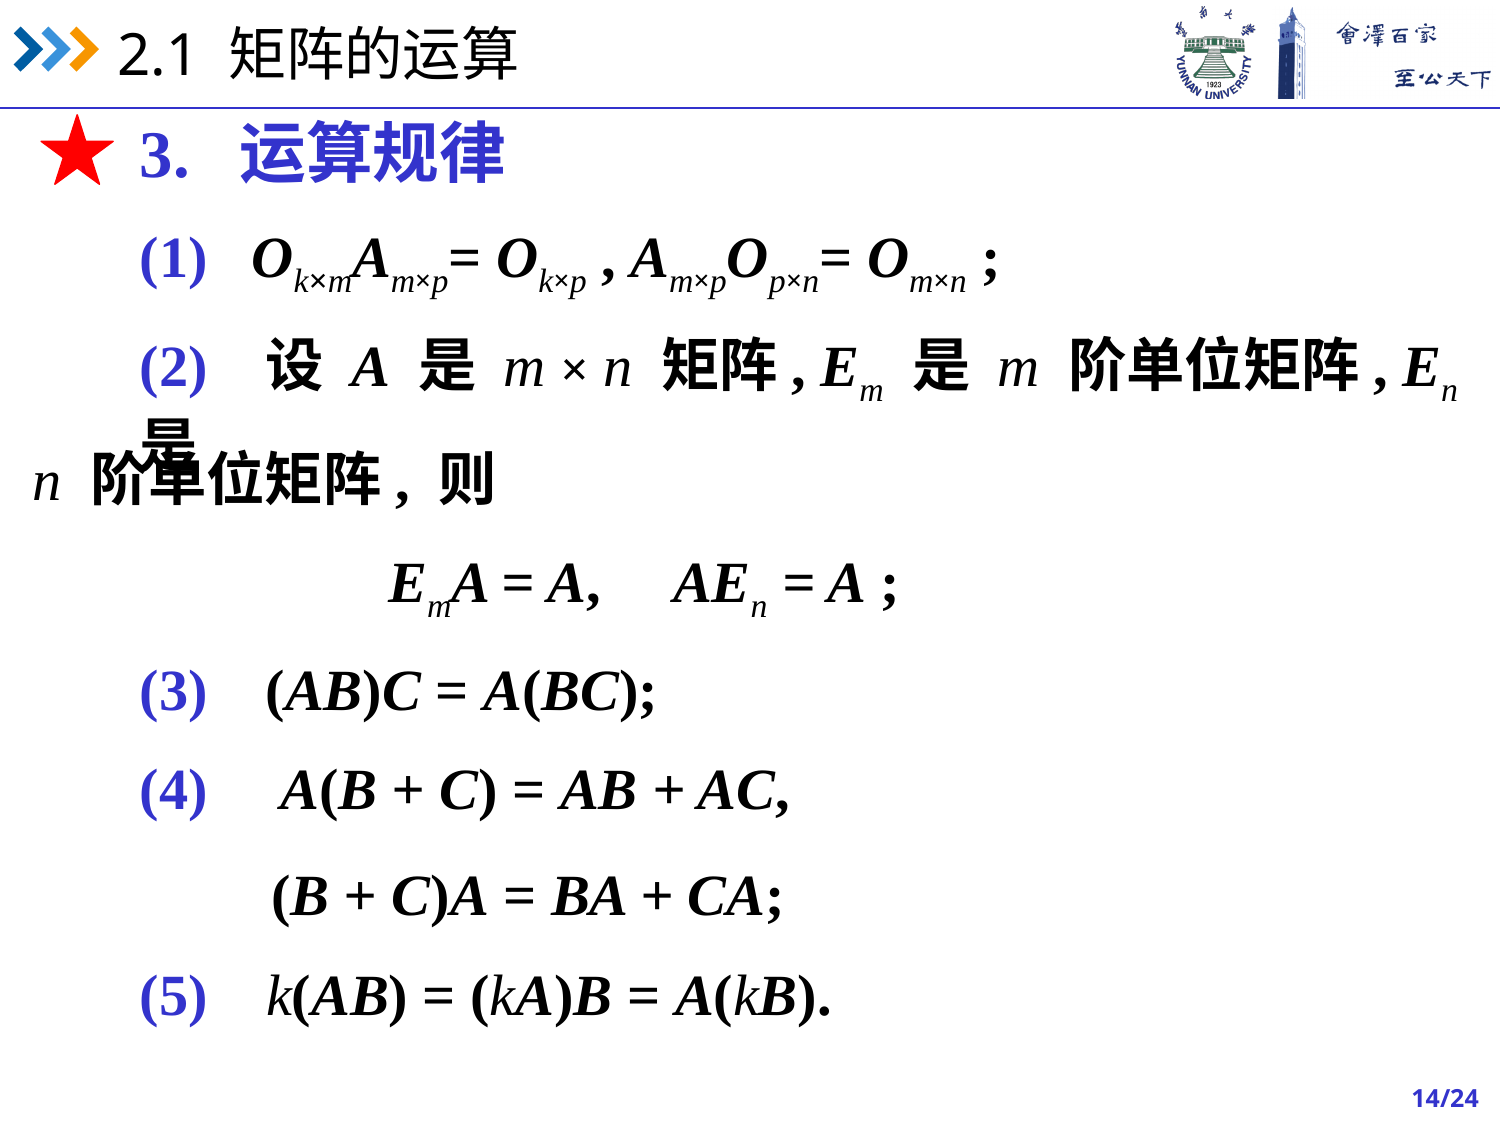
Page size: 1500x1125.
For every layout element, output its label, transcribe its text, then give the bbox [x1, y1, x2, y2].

text_box (3) (AB)C = A(BC); (4) A(B + C) = AB + AC, [124, 644, 963, 829]
picture [1175, 6, 1256, 99]
text_box EmA = A, AEn = A ; [365, 537, 975, 632]
text_box n 阶单位矩阵, 则 [17, 434, 831, 520]
text_box [41, 114, 114, 185]
text_box 3. 运算规律 (1) Ok×mAm×p= Ok×p , Am×pOp×n= Om×n ; (2) 设 A 是 m × n 矩阵, Em 是 m 阶单位矩阵, En 是 [125, 103, 1500, 486]
text_box (5) k(AB) = (kA)B = A(kB). [125, 949, 911, 1035]
picture [1272, 6, 1496, 99]
text_box (B + C)A = BA + CA; [242, 849, 855, 935]
